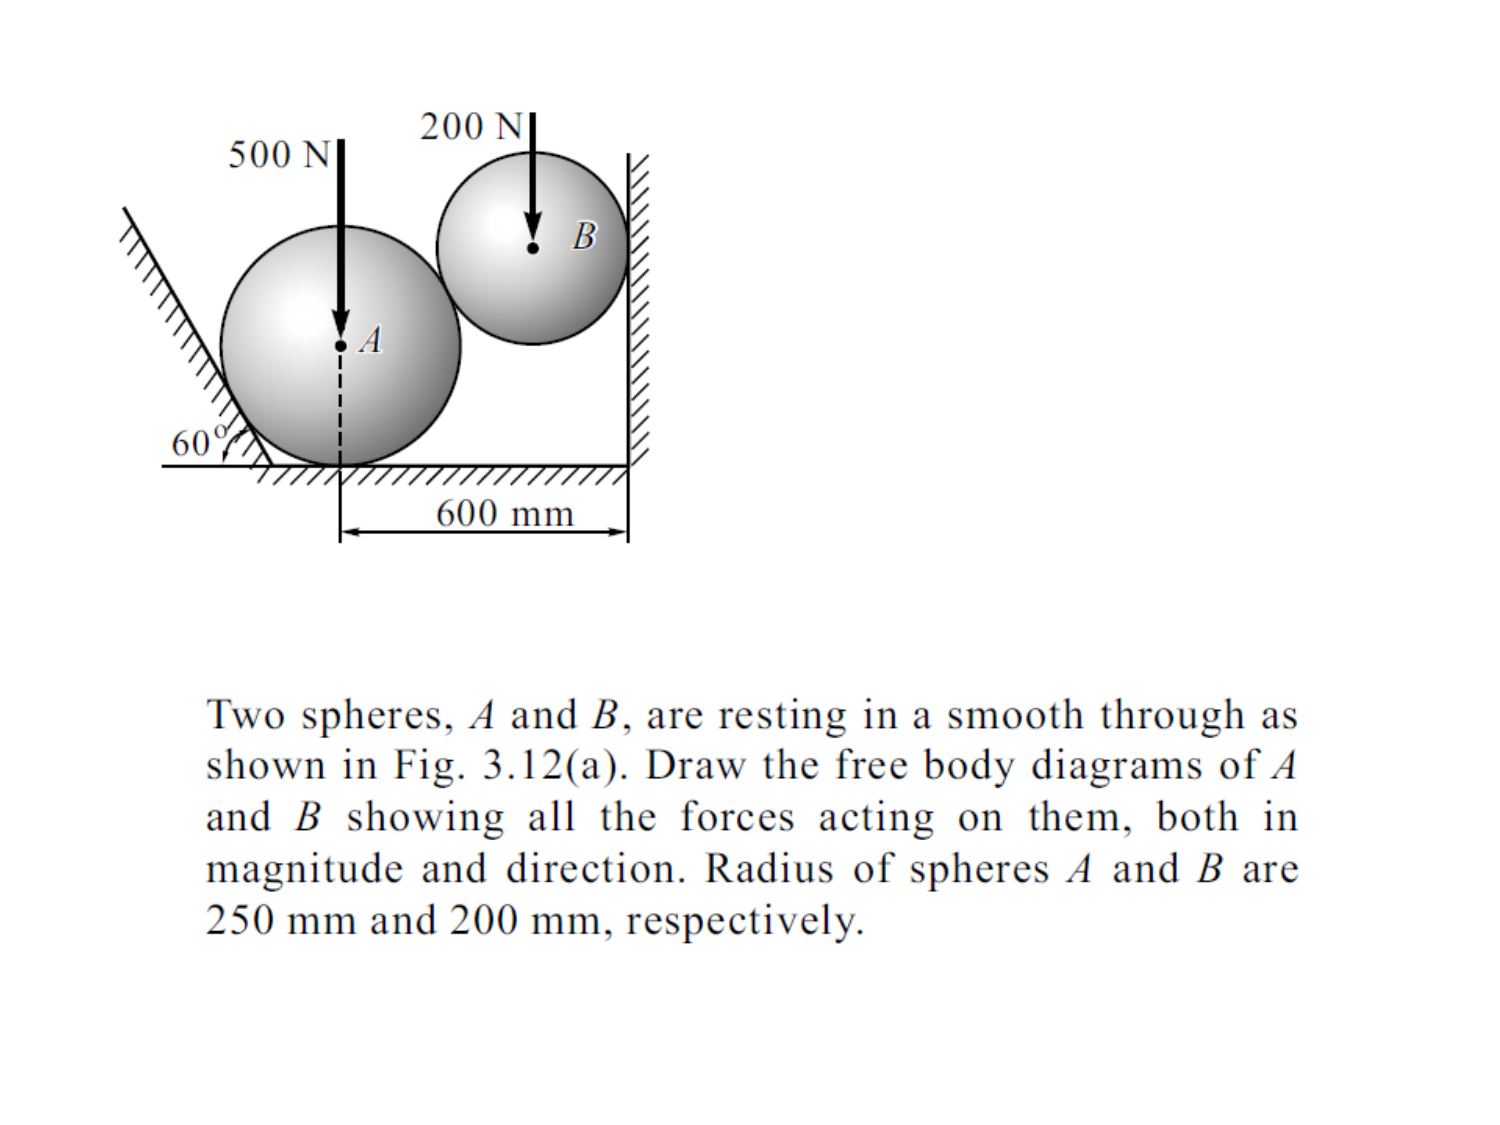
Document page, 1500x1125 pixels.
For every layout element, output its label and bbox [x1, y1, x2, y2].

picture [76, 108, 713, 559]
picture [159, 680, 1319, 953]
